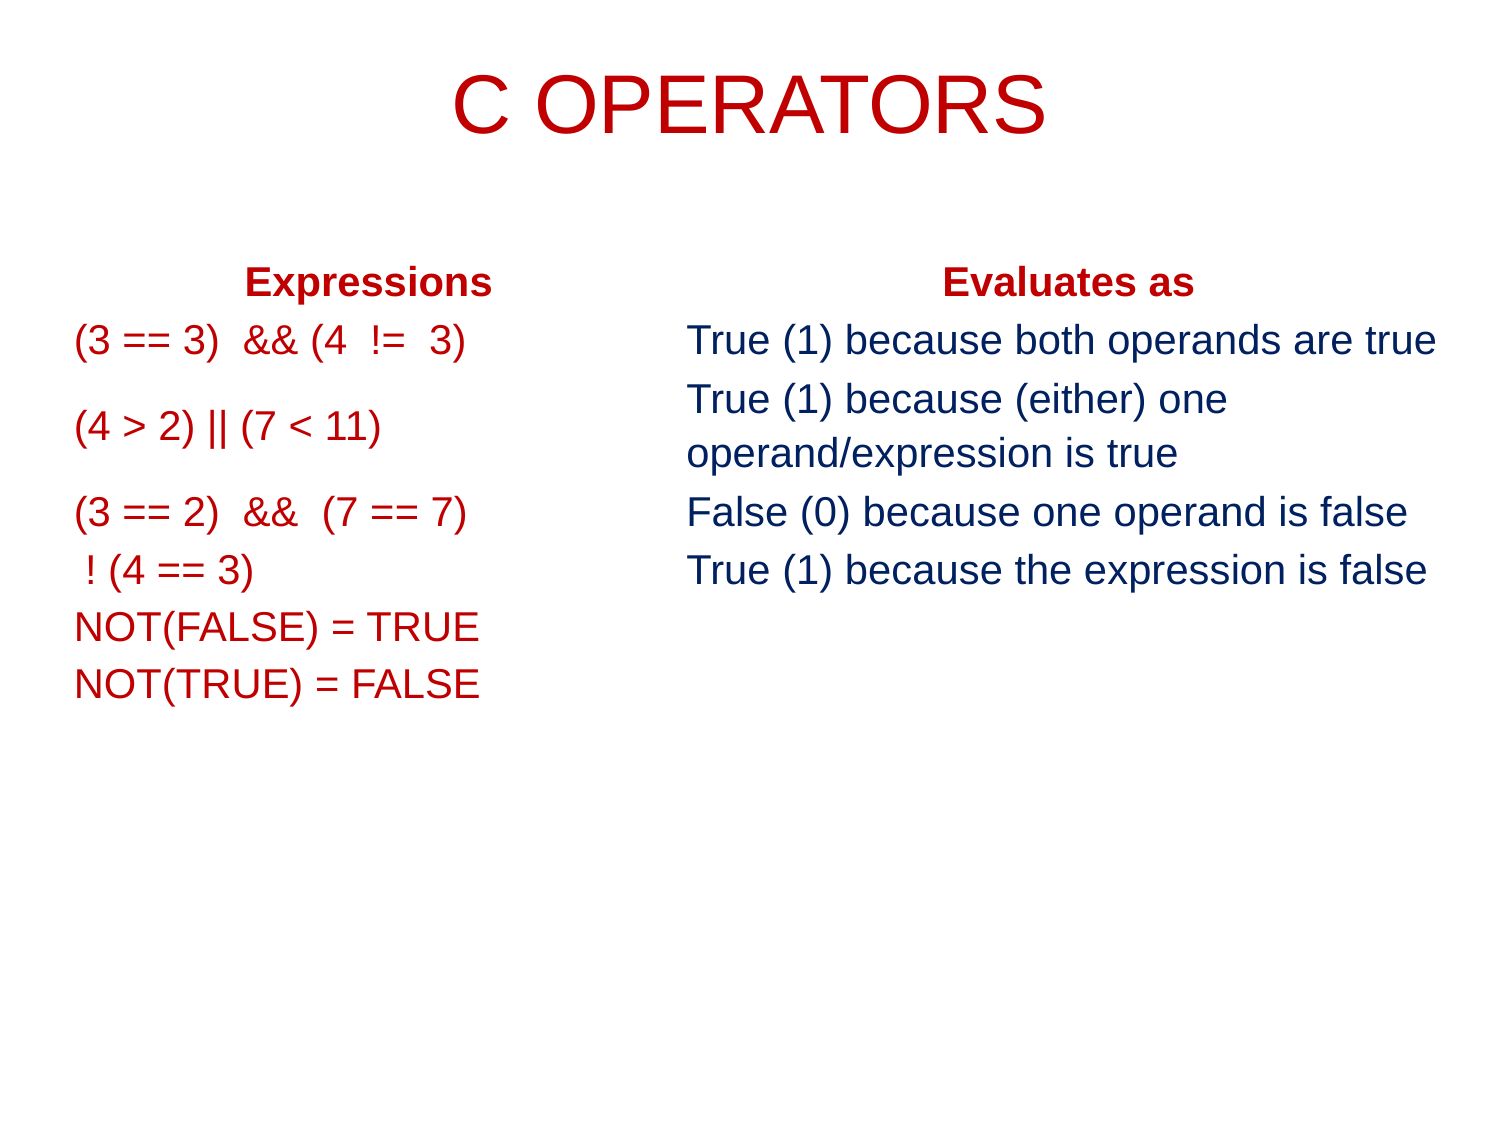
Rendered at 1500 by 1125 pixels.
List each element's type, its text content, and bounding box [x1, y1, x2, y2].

table_cell NOT(TRUE) = FALSE [62, 652, 1462, 710]
table_header Evaluates as [675, 250, 1462, 308]
table_cell NOT(FALSE) = TRUE [62, 595, 1462, 652]
table_cell True (1) because the expression is false [675, 537, 1462, 595]
table_cell ! (4 == 3) [62, 537, 675, 595]
table_cell True (1) because (either) one operand/expression is true [675, 365, 1462, 480]
table_cell True (1) because both operands are true [675, 308, 1462, 365]
table_header Expressions [62, 250, 675, 308]
table_cell (3 == 3) && (4 != 3) [62, 308, 675, 365]
table_cell (4 > 2) || (7 < 11) [62, 365, 675, 480]
table_cell (3 == 2) && (7 == 7) [62, 480, 675, 537]
table_cell False (0) because one operand is false [675, 480, 1462, 537]
title C OPERATORS [75, 0, 1425, 203]
